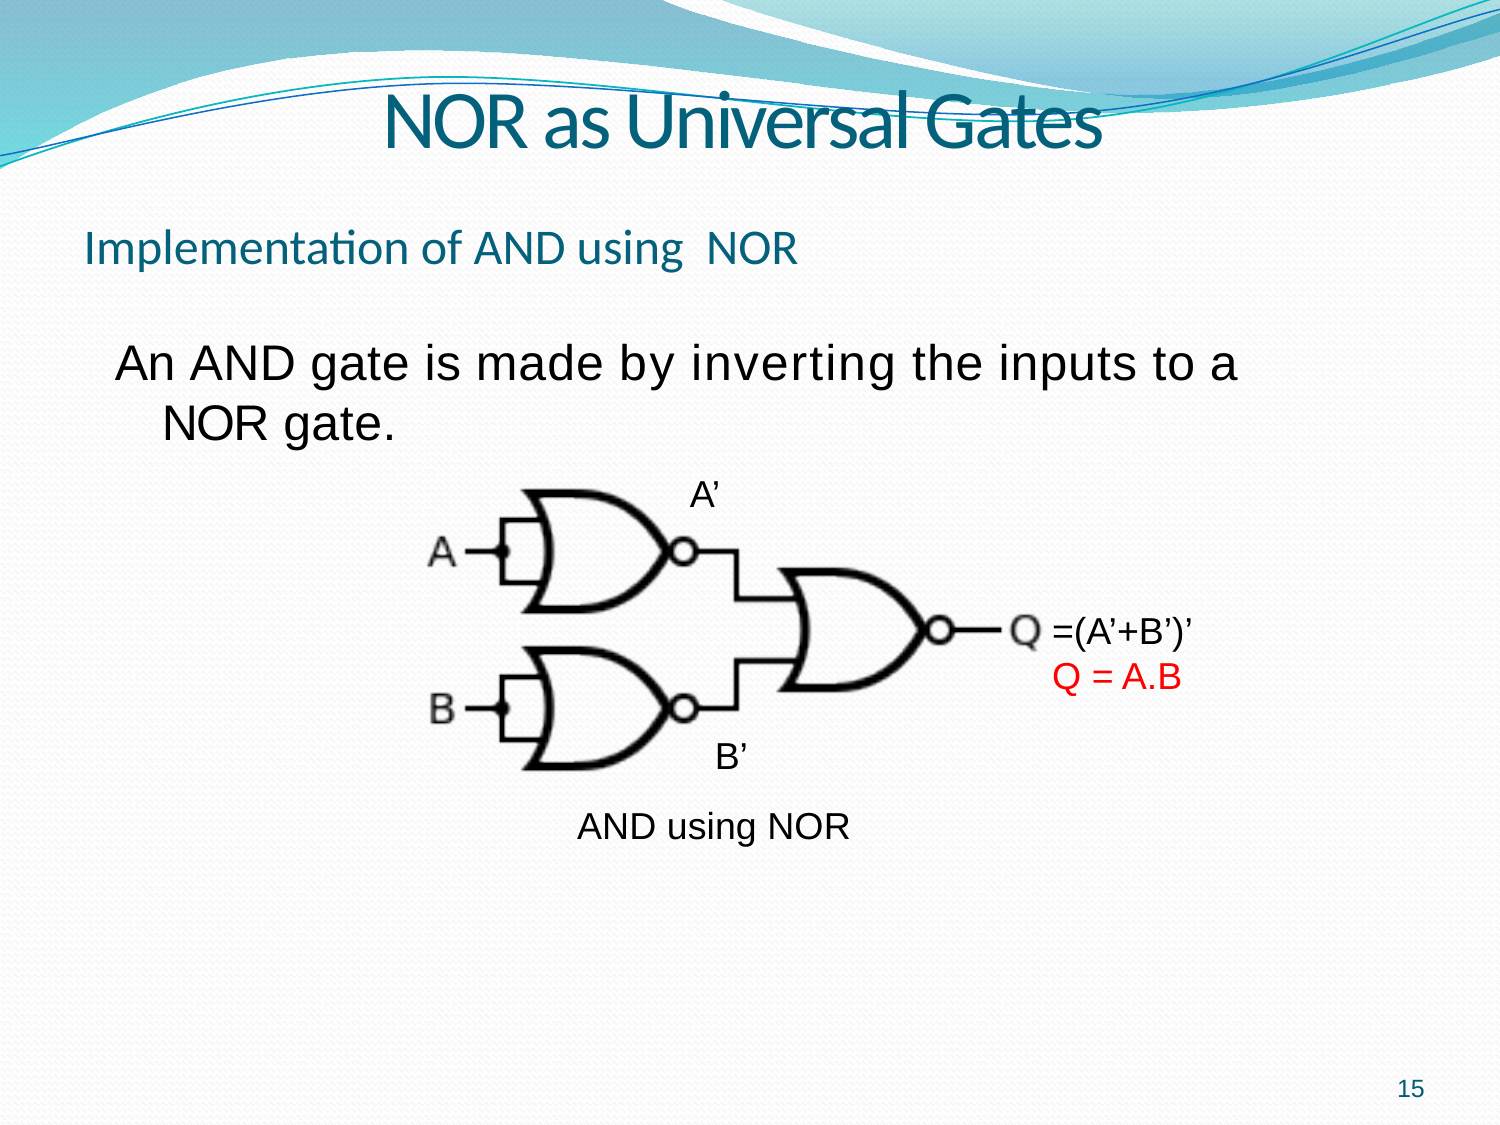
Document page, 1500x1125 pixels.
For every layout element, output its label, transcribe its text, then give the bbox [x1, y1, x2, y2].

text_box [425, 474, 1050, 788]
text_box =(A’+B’)’ Q = A.B [1037, 599, 1500, 705]
title NOR as Universal Gates [24, 0, 1463, 166]
text_box B’ [699, 724, 813, 785]
text_box Implementation of AND using NOR [81, 212, 1188, 275]
text_box AND using NOR [575, 800, 918, 848]
text_box A’ [675, 462, 738, 523]
text_box An AND gate is made by inverting the inputs to a NOR gate. [112, 328, 1269, 451]
slide_number 15 [1299, 1042, 1425, 1103]
